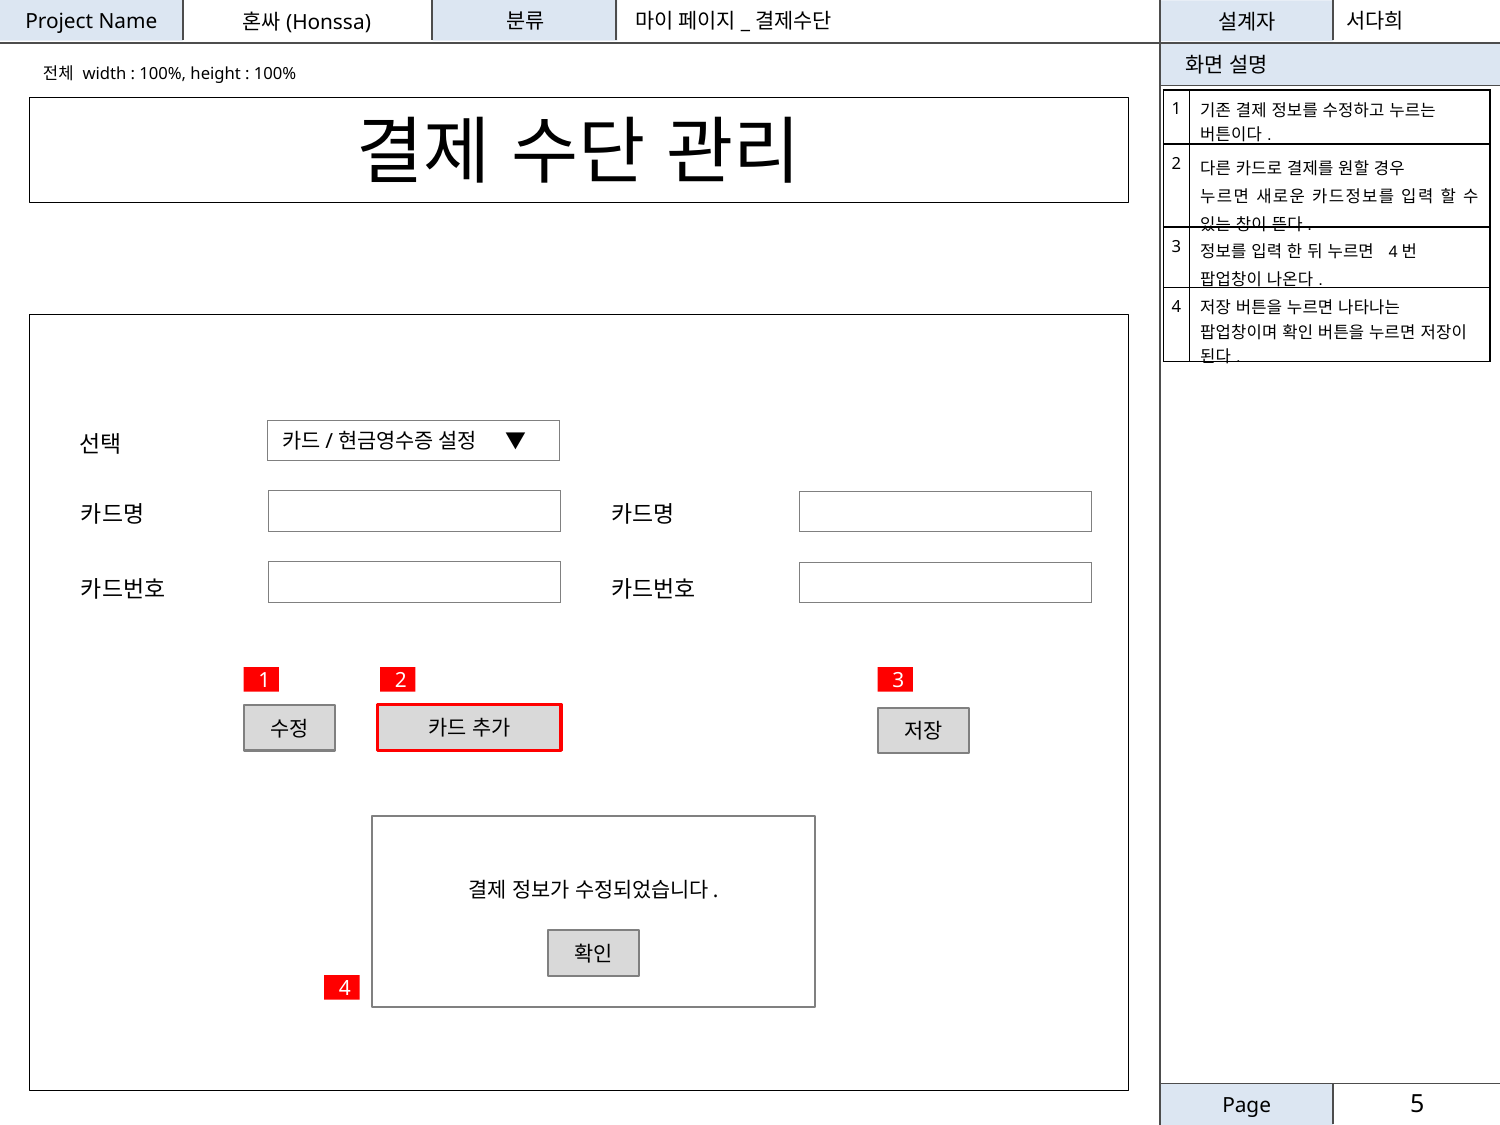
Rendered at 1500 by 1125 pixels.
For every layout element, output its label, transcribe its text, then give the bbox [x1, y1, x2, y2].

text_box 수정 [242, 703, 337, 753]
text_box 서다희 [1331, 0, 1486, 40]
table_cell 4 [1164, 288, 1189, 361]
table_cell 3 [1164, 228, 1189, 287]
text_box [799, 562, 1092, 603]
text_box [27, 312, 1130, 1093]
table_cell 다른 카드로 결제를 원할 경우 누르면 새로운 카드정보를 입력 할 수 있는 창이 뜬다. [1190, 145, 1489, 226]
text_box 카드 추가 [375, 702, 563, 753]
text_box [268, 561, 561, 603]
text_box [27, 95, 1130, 204]
text_box [268, 490, 561, 532]
table_cell 저장 버튼을 누르면 나타나는 팝업창이며 확인 버튼을 누르면 저장이 된다. [1190, 288, 1489, 361]
table_cell 정보를 입력 한 뒤 누르면 4번 팝업창이 나온다. [1190, 228, 1489, 287]
table_header 기존 결제 정보를 수정하고 누르는 버튼이다. [1190, 91, 1489, 143]
text_box 3 [876, 665, 915, 694]
text_box 결제 정보가 수정되었습니다. [370, 814, 817, 1009]
text_box 카드명 [596, 492, 743, 535]
text_box 카드번호 [66, 566, 213, 610]
text_box 5 [1333, 1080, 1500, 1125]
text_box 4 [322, 973, 362, 1002]
text_box [799, 491, 1092, 532]
text_box 카드/현금영수증 설정 ▼ [267, 420, 560, 461]
text_box 마이 페이지_결제수단 [620, 0, 1070, 40]
table_cell 2 [1164, 145, 1189, 226]
text_box 저장 [876, 706, 971, 755]
text_box 확인 [546, 928, 641, 978]
text_box 결제 수단 관리 [29, 97, 1128, 200]
table_header 1 [1164, 91, 1189, 143]
text_box 카드번호 [596, 567, 743, 610]
text_box 1 [242, 665, 281, 694]
text_box 카드명 [66, 492, 213, 535]
text_box 전체 width : 100%, height : 100% [28, 55, 381, 110]
text_box 선택 [64, 422, 211, 465]
text_box 2 [378, 665, 418, 694]
